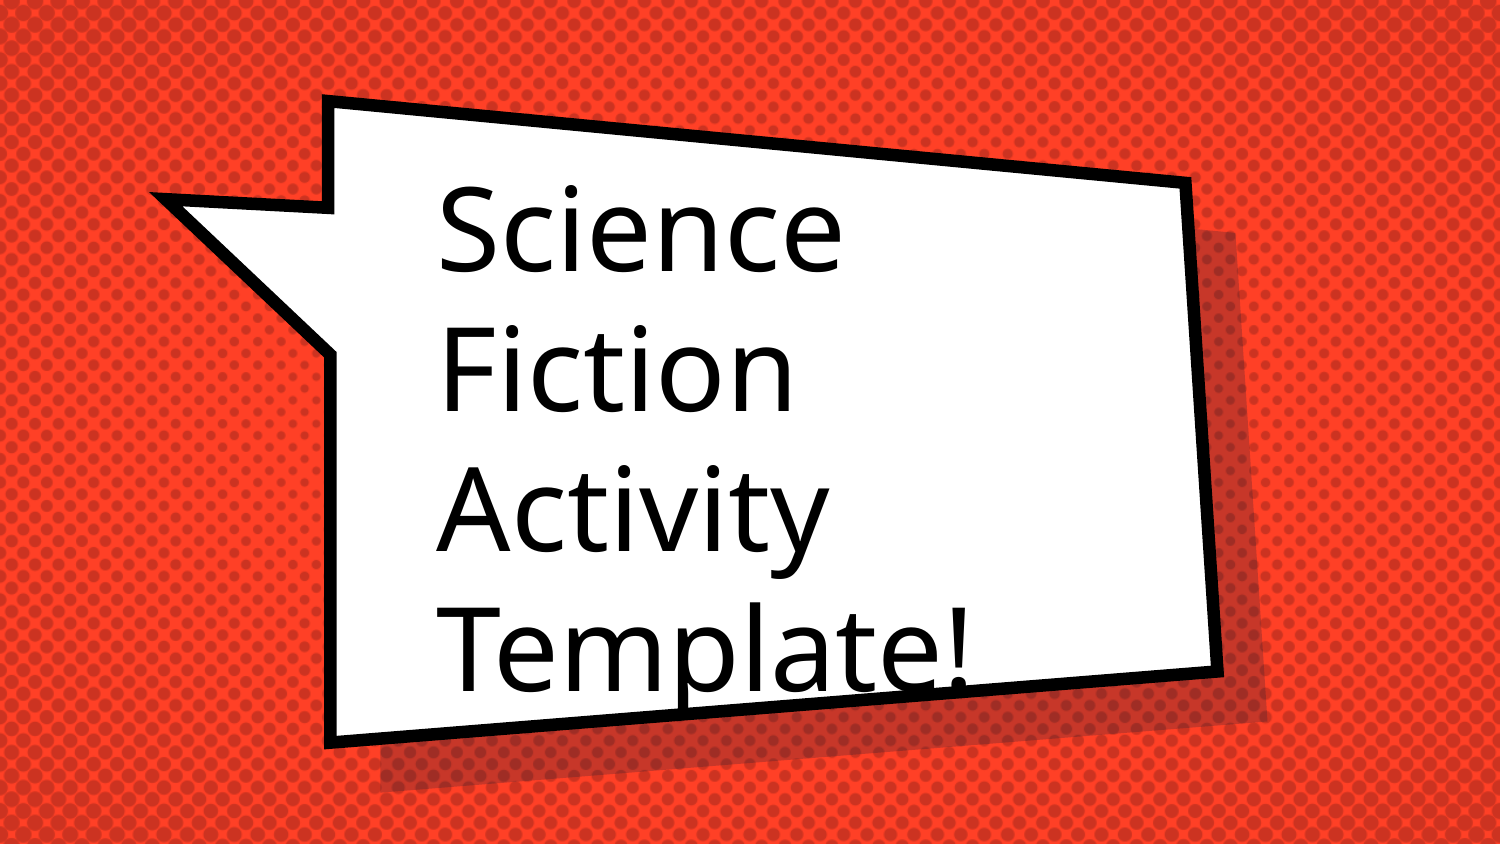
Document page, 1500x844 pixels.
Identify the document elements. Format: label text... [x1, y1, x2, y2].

title Science Fiction Activity Template! [421, 339, 1123, 530]
